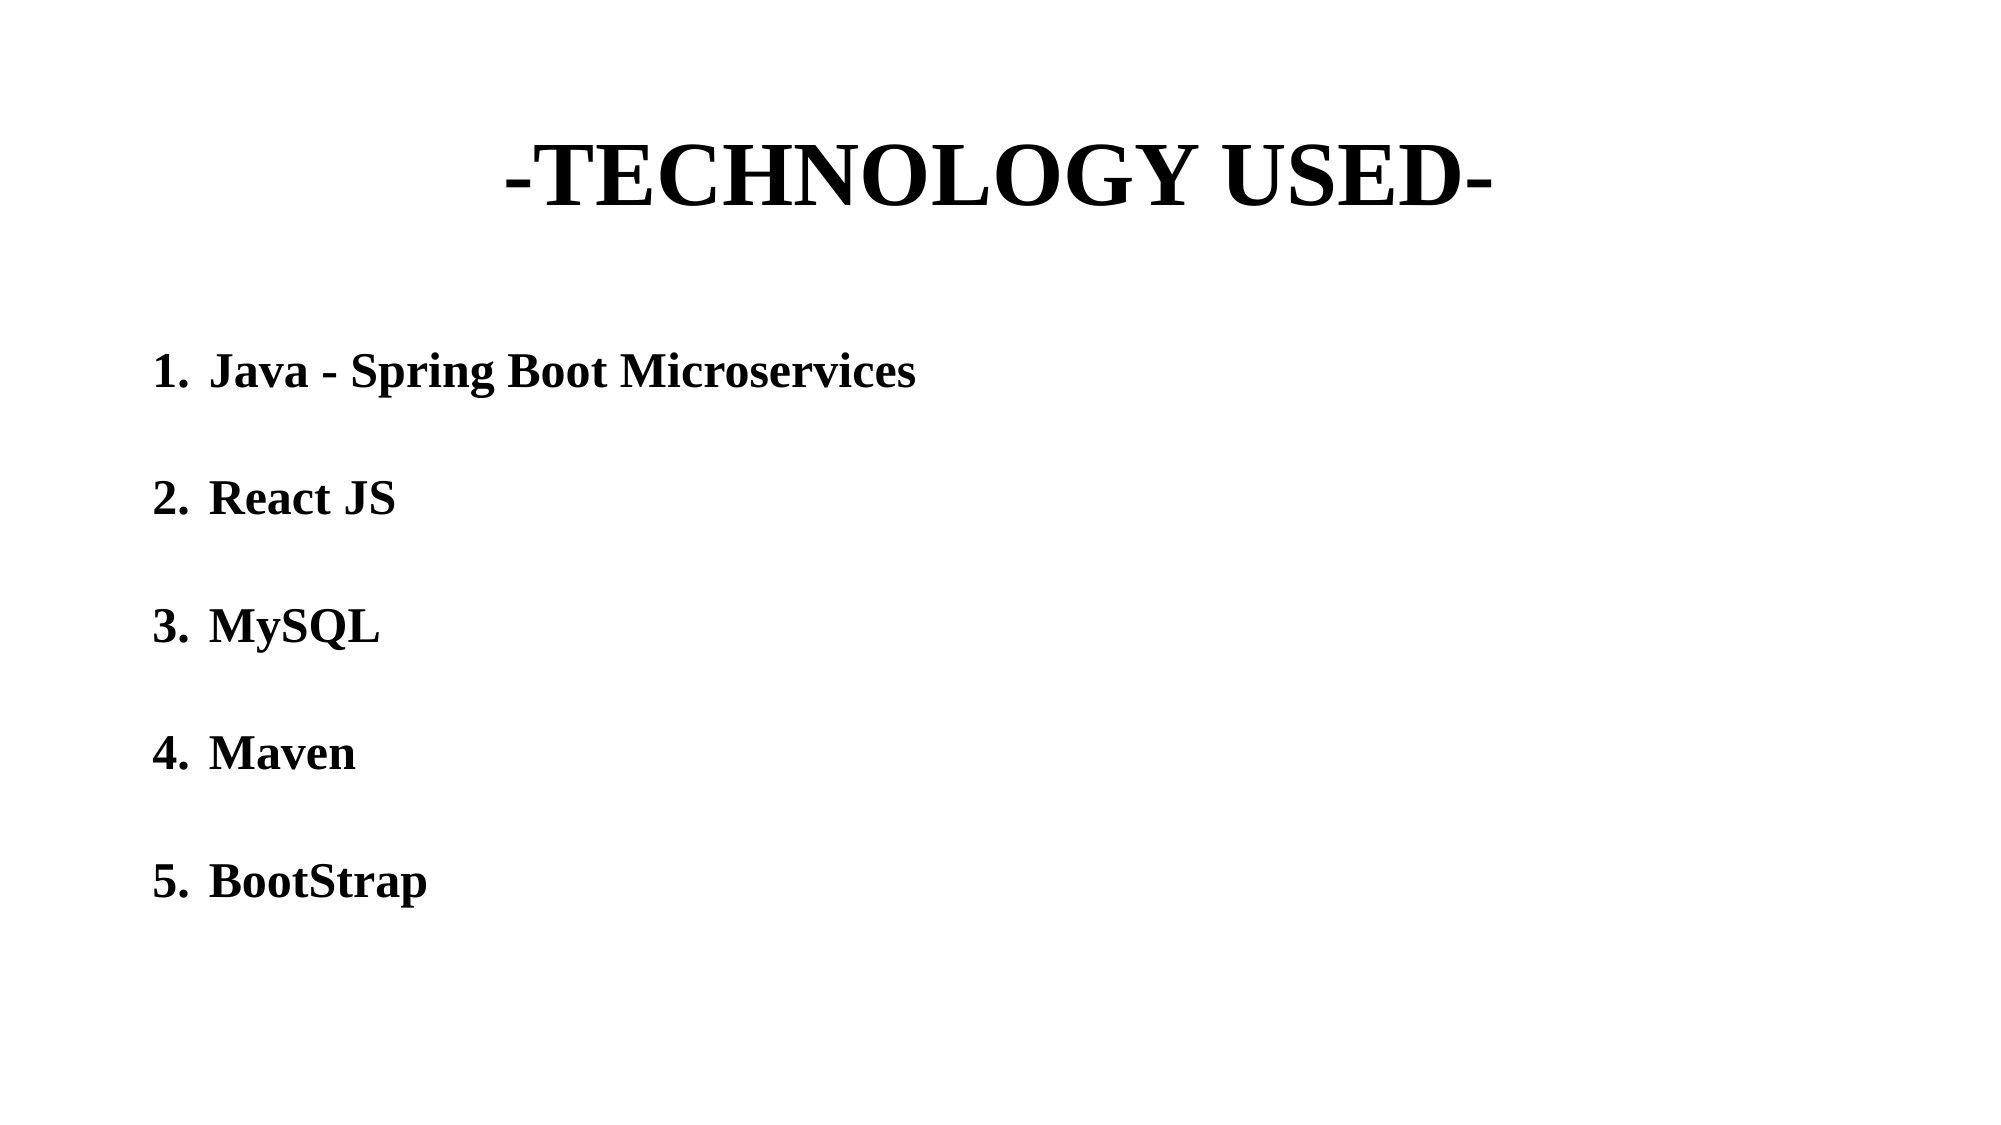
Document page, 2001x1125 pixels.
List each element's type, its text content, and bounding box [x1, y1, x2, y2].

title -TECHNOLOGY USED- [137, 59, 1863, 278]
list Java - Spring Boot Microservices React JS MySQL Maven BootStrap [137, 299, 1863, 1014]
